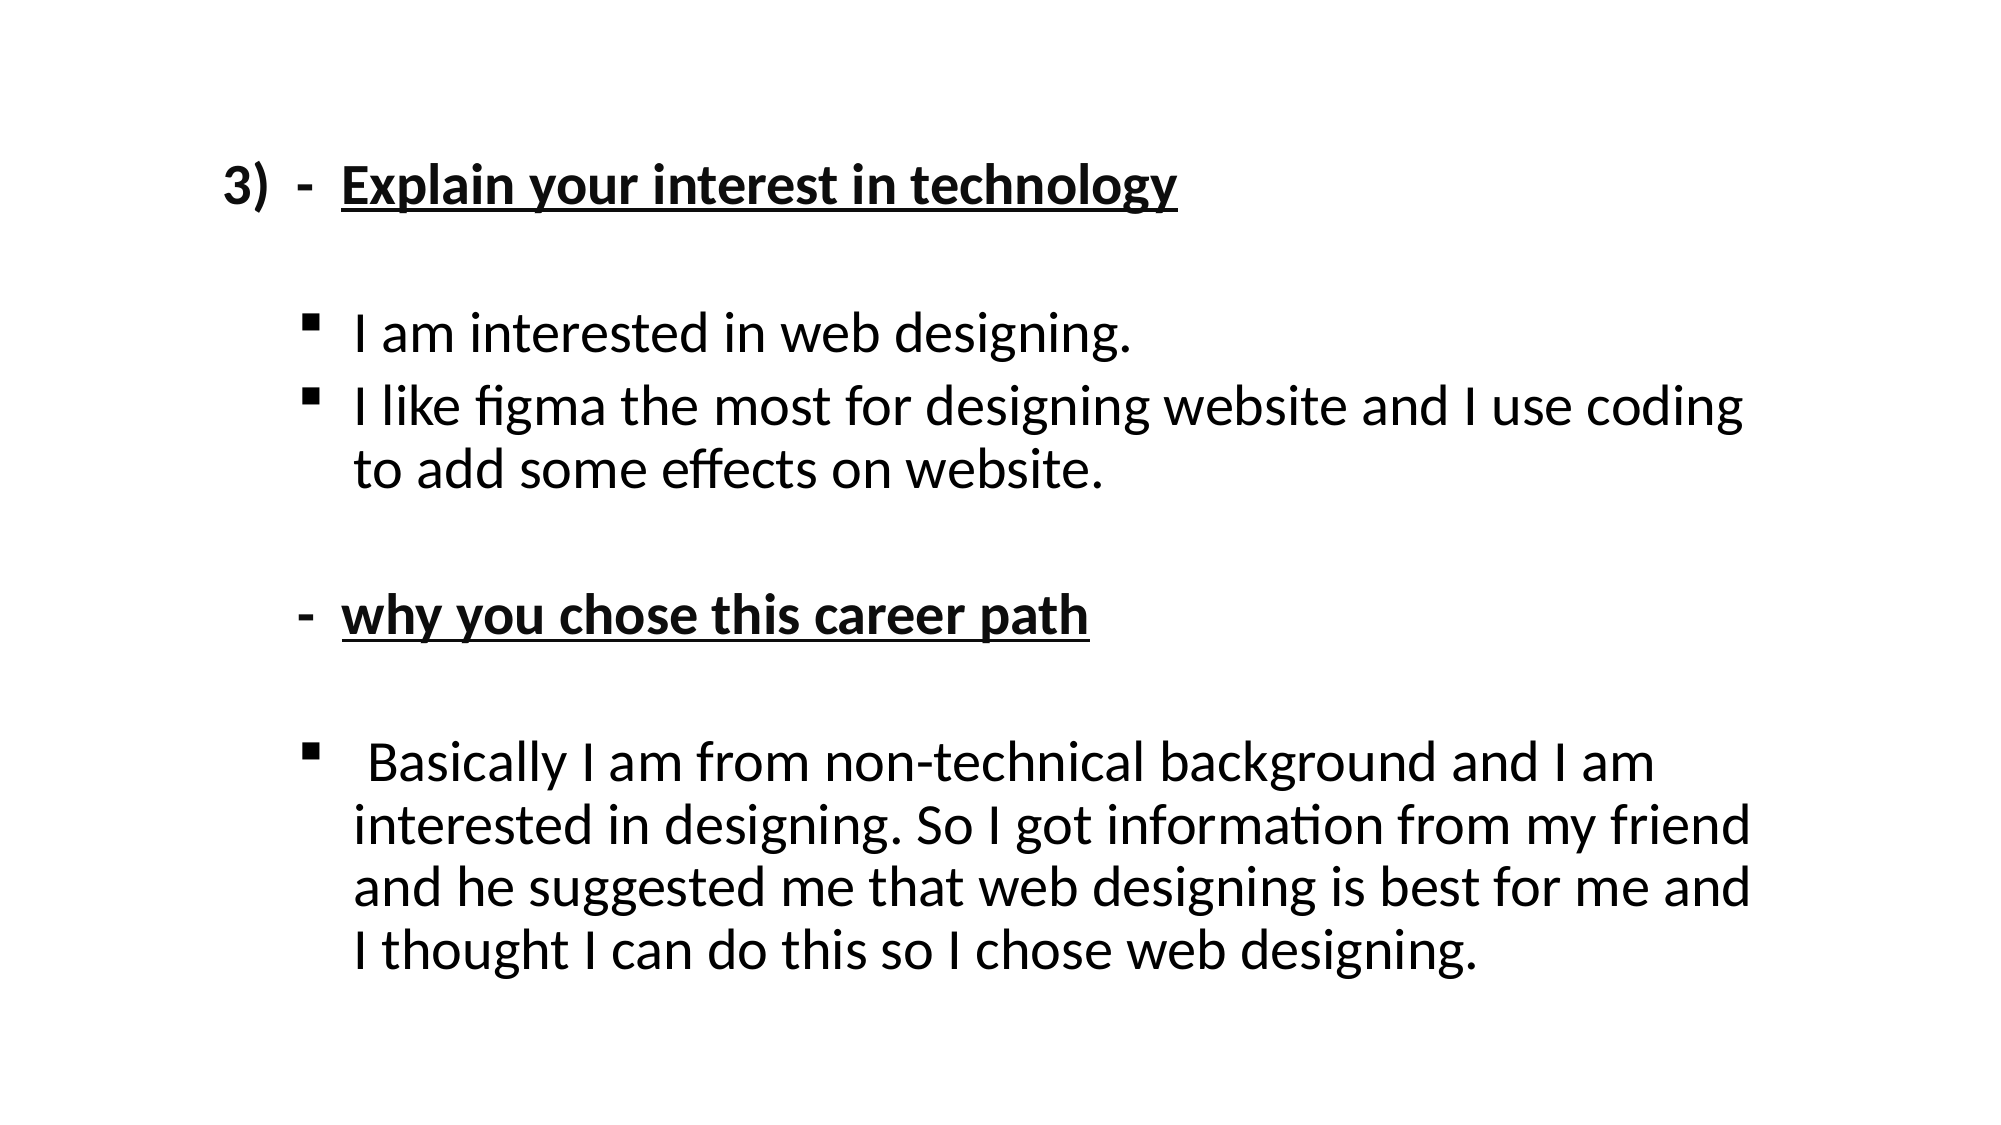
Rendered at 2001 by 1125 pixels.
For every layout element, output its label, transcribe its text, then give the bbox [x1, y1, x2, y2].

subtitle 3) - Explain your interest in technology I am interested in web designing. I like figma the most for designing website and I use coding to add some effects on website. - why you chose this career path Basically I am from non-technical background and I am interested in designing. So I got information from my friend and he suggested me that web designing is best for me and I thought I can do this so I chose web designing. [207, 146, 1793, 1006]
